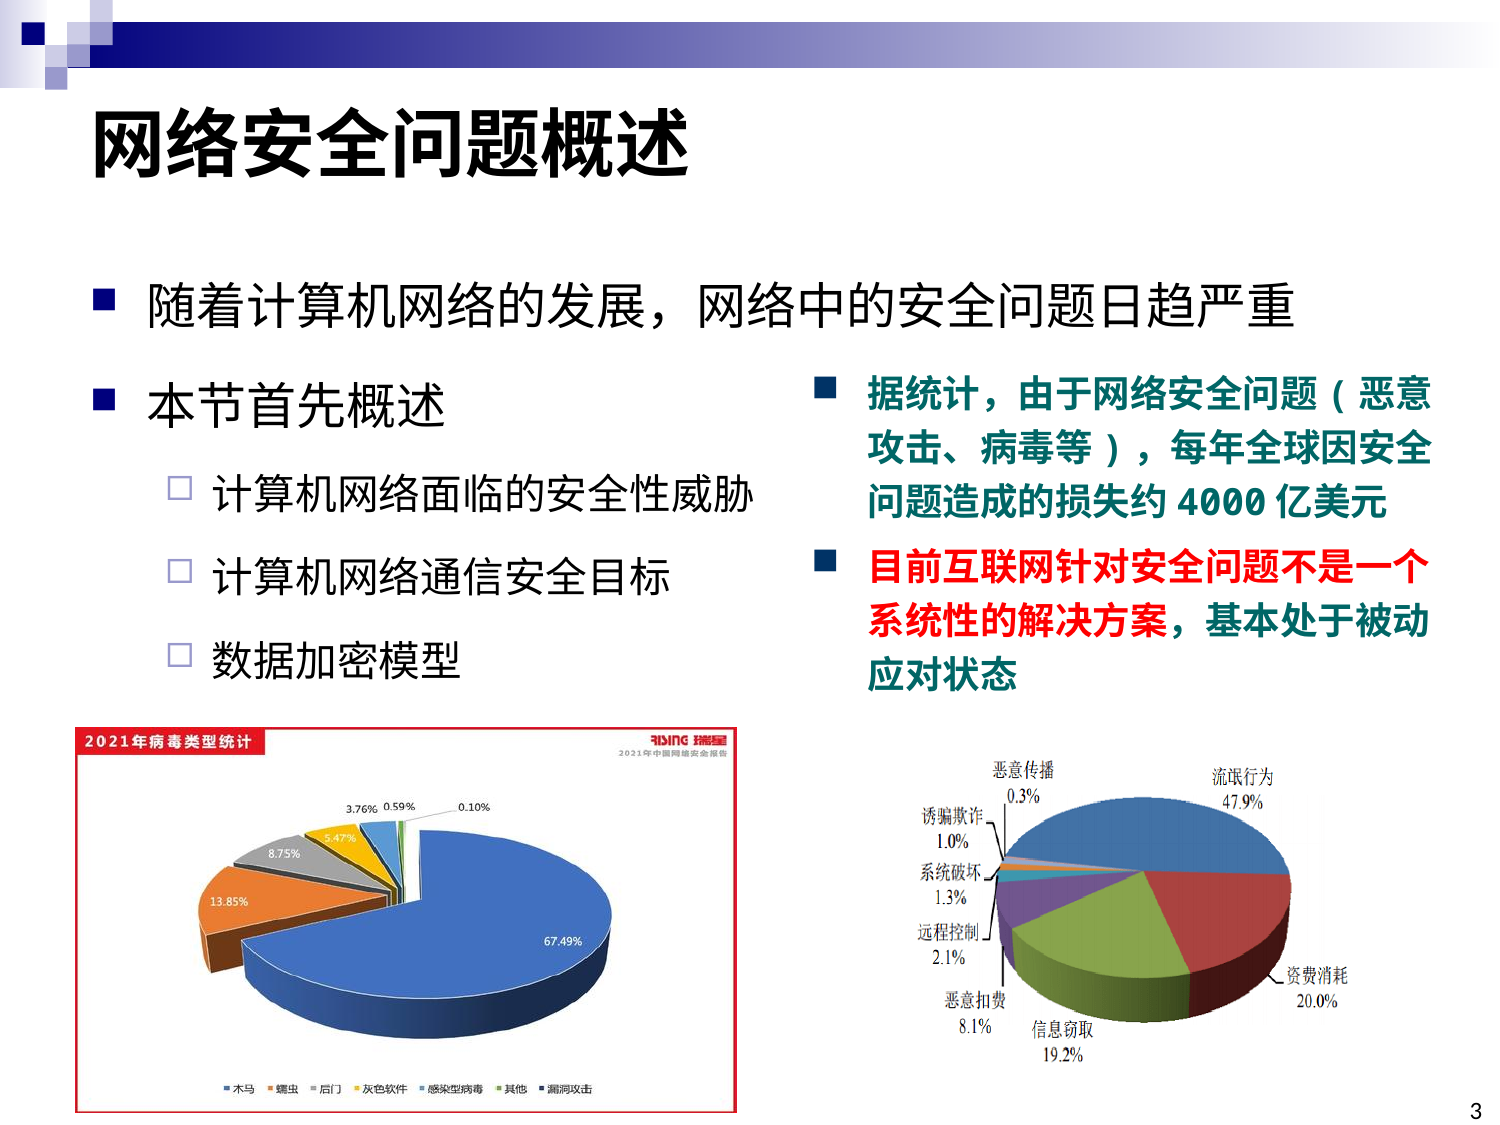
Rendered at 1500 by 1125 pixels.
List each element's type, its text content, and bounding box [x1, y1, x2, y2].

picture [798, 727, 1460, 1087]
picture [74, 727, 737, 1113]
list 随着计算机网络的发展，网络中的安全问题日趋严重 本节首先概述 计算机网络面临的安全性威胁 计算机网络通信安全目标 数据加密模型 [75, 237, 1483, 1100]
slide_number 3 [1448, 1100, 1483, 1125]
title 网络安全问题概述 [75, 75, 1425, 209]
text_box 据统计，由于网络安全问题(恶意攻击、病毒等)，每年全球因安全问题造成的损失约4000亿美元 目前互联网针对安全问题不是一个系统性的解决方案，基本处于被动应对状态 [796, 353, 1449, 712]
